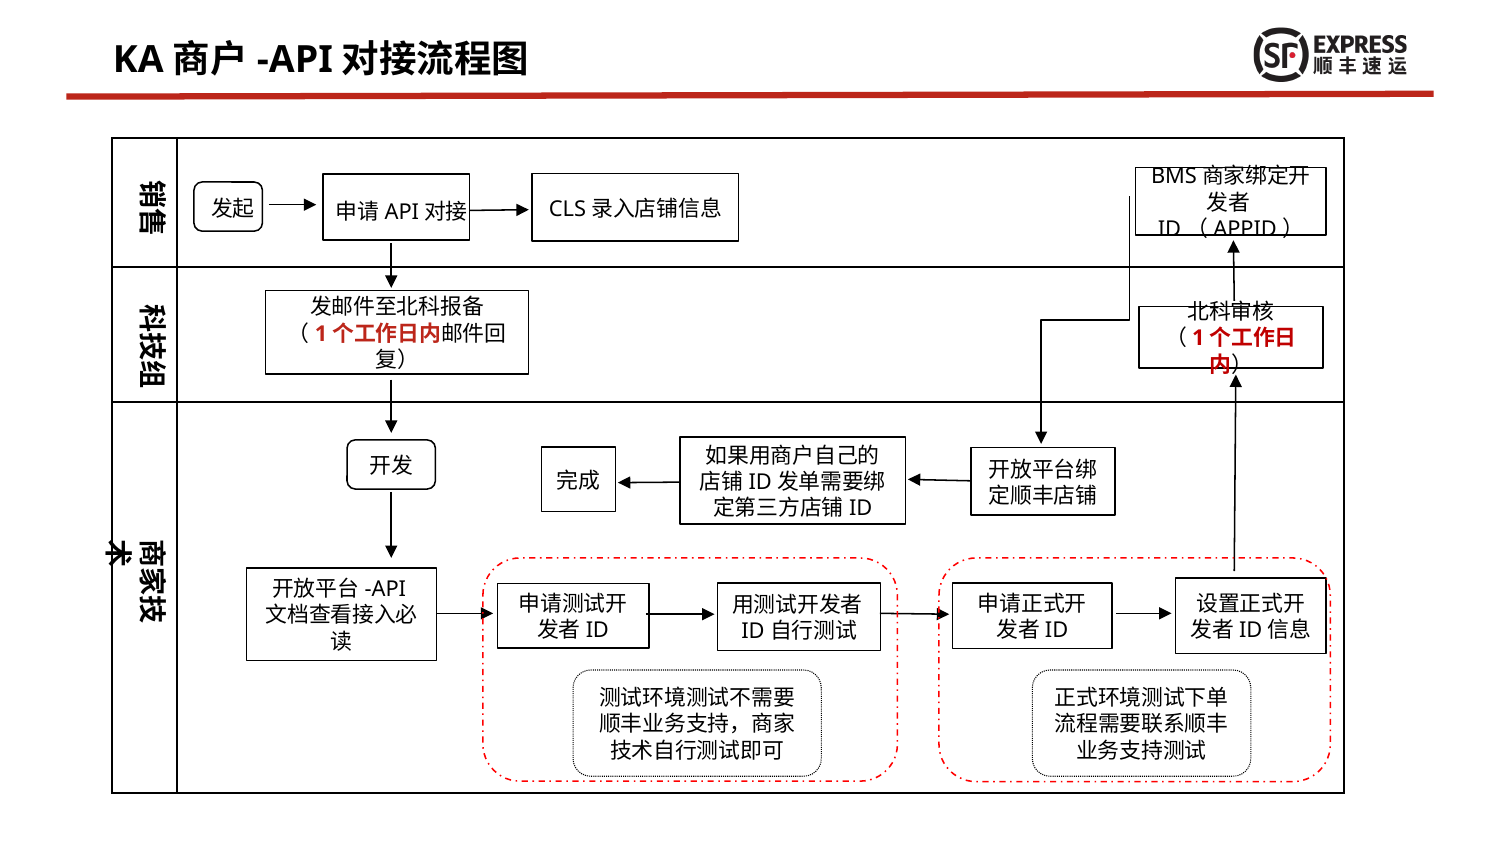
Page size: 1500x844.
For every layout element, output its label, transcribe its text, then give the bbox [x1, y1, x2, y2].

text_box [936, 555, 1333, 784]
picture [1250, 26, 1410, 84]
text_box 北科审核 （1个工作日内） [1212, 304, 1325, 370]
text_box 开放平台绑定顺丰店铺 [969, 446, 1117, 517]
text_box [480, 555, 900, 784]
table_cell [178, 268, 1129, 401]
table_cell [178, 403, 1343, 792]
text_box 发邮件至北科报备 （1个工作日内邮件回复） [264, 288, 531, 376]
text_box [961, 275, 1210, 365]
text_box CLS录入店铺信息 [530, 171, 741, 243]
text_box 如果用商户自己的店铺ID发单需要绑定第三方店铺ID [678, 435, 907, 526]
text_box 科技组 [113, 289, 178, 390]
text_box KA商户-API对接流程图 [98, 27, 574, 87]
text_box [321, 172, 472, 189]
table_cell [113, 403, 176, 524]
table_cell [1042, 268, 1343, 401]
text_box 商家技术 [113, 524, 178, 658]
table_cell [113, 268, 176, 289]
text_box 发起 [196, 186, 270, 228]
text_box BMS商家绑定开发者ID（APPID） [1134, 166, 1328, 237]
table_header [178, 139, 1343, 266]
text_box 开发 [344, 437, 438, 492]
table_cell [113, 390, 176, 401]
table_header [113, 139, 176, 165]
text_box 开放平台-API文档查看接入必读 [245, 566, 439, 663]
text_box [66, 93, 1434, 97]
text_box 完成 [539, 445, 618, 514]
text_box [191, 179, 264, 234]
table_header [113, 238, 176, 266]
text_box [321, 231, 472, 242]
text_box 申请API对接 [321, 189, 483, 231]
table_cell [113, 658, 176, 792]
text_box 销售 [113, 165, 179, 238]
